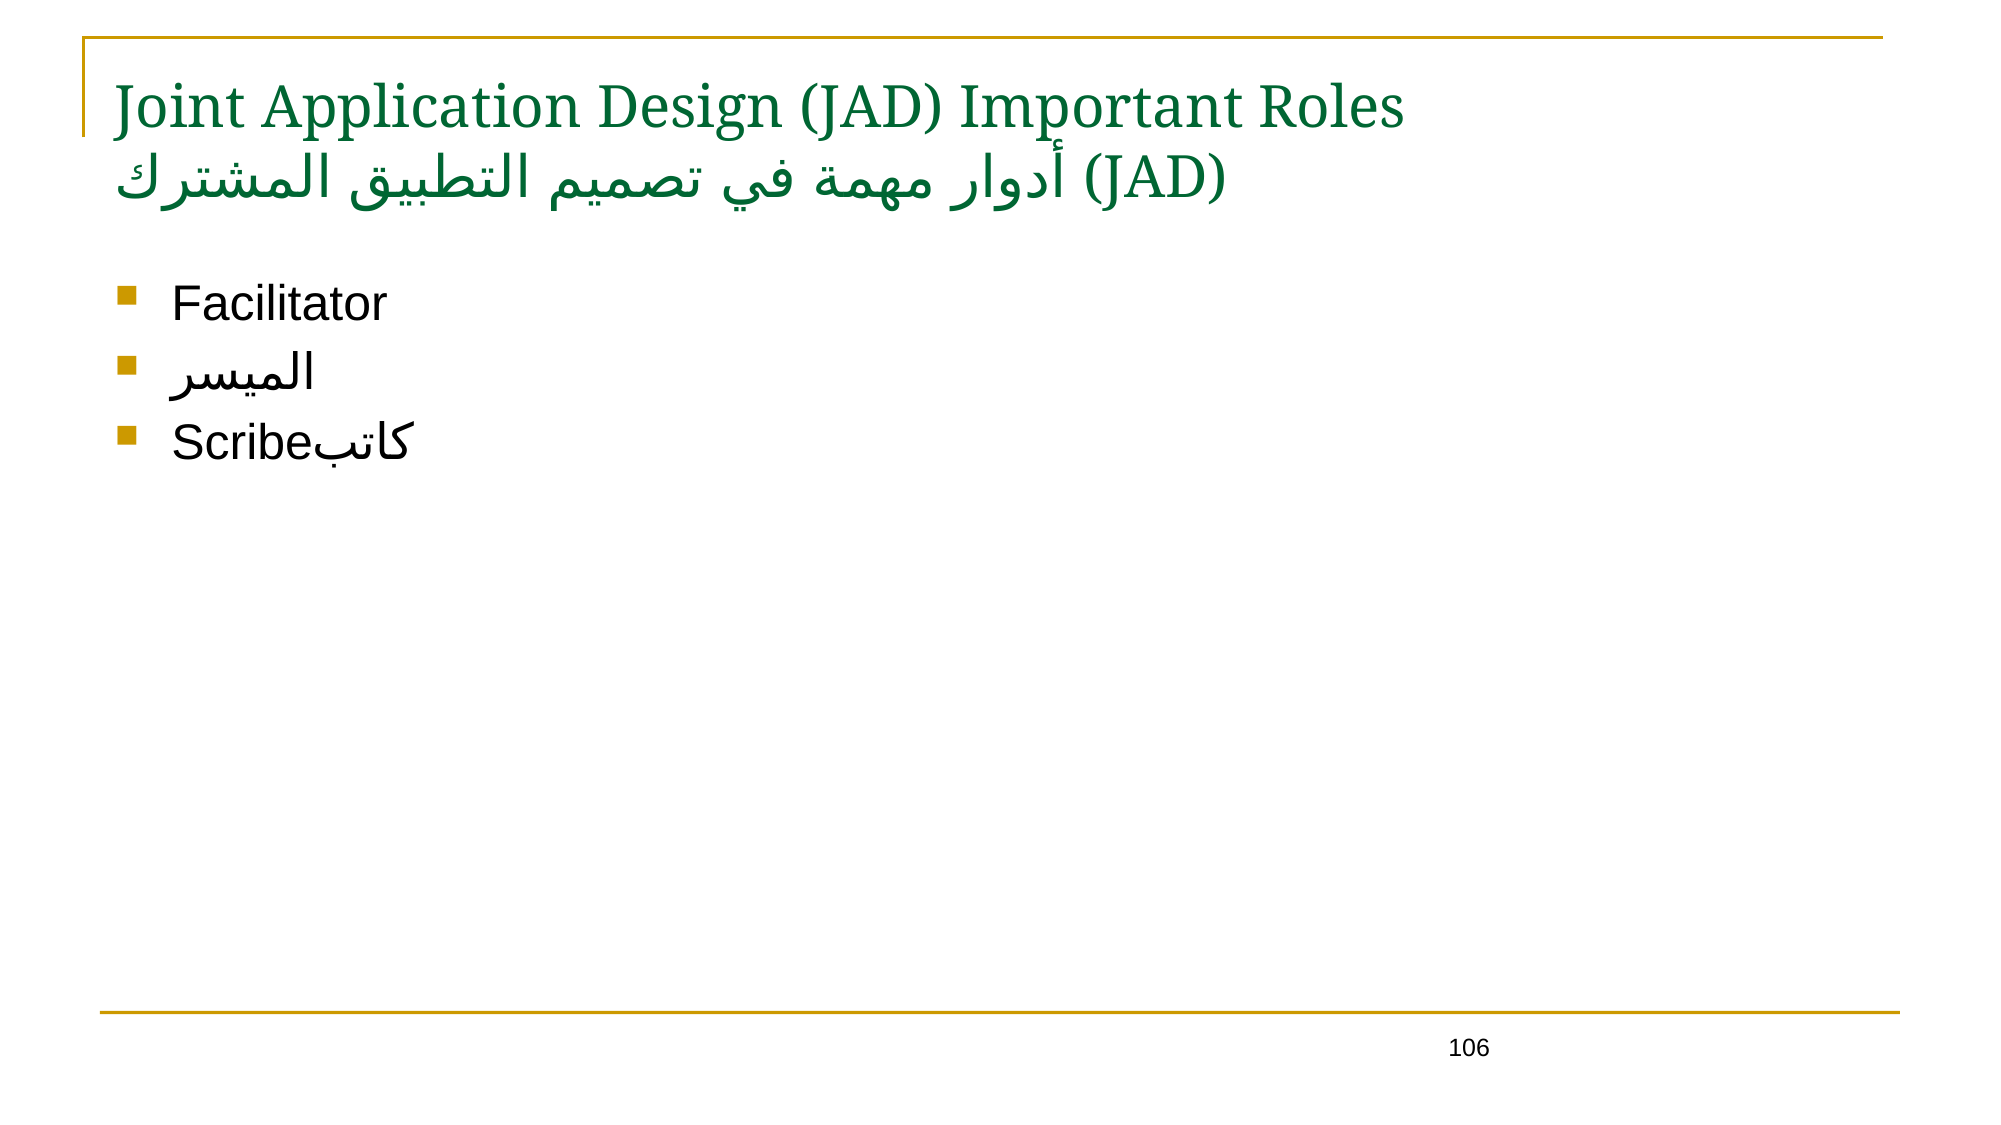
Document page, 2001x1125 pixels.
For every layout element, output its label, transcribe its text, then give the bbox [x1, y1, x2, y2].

slide_number 106 [1433, 1024, 1900, 1100]
title Joint Application Design (JAD) Important Roles أدوار مهمة في تصميم التطبيق المشترك (JAD) [99, 45, 1900, 233]
list Facilitator الميسر Scribeكاتب [99, 262, 1900, 1006]
